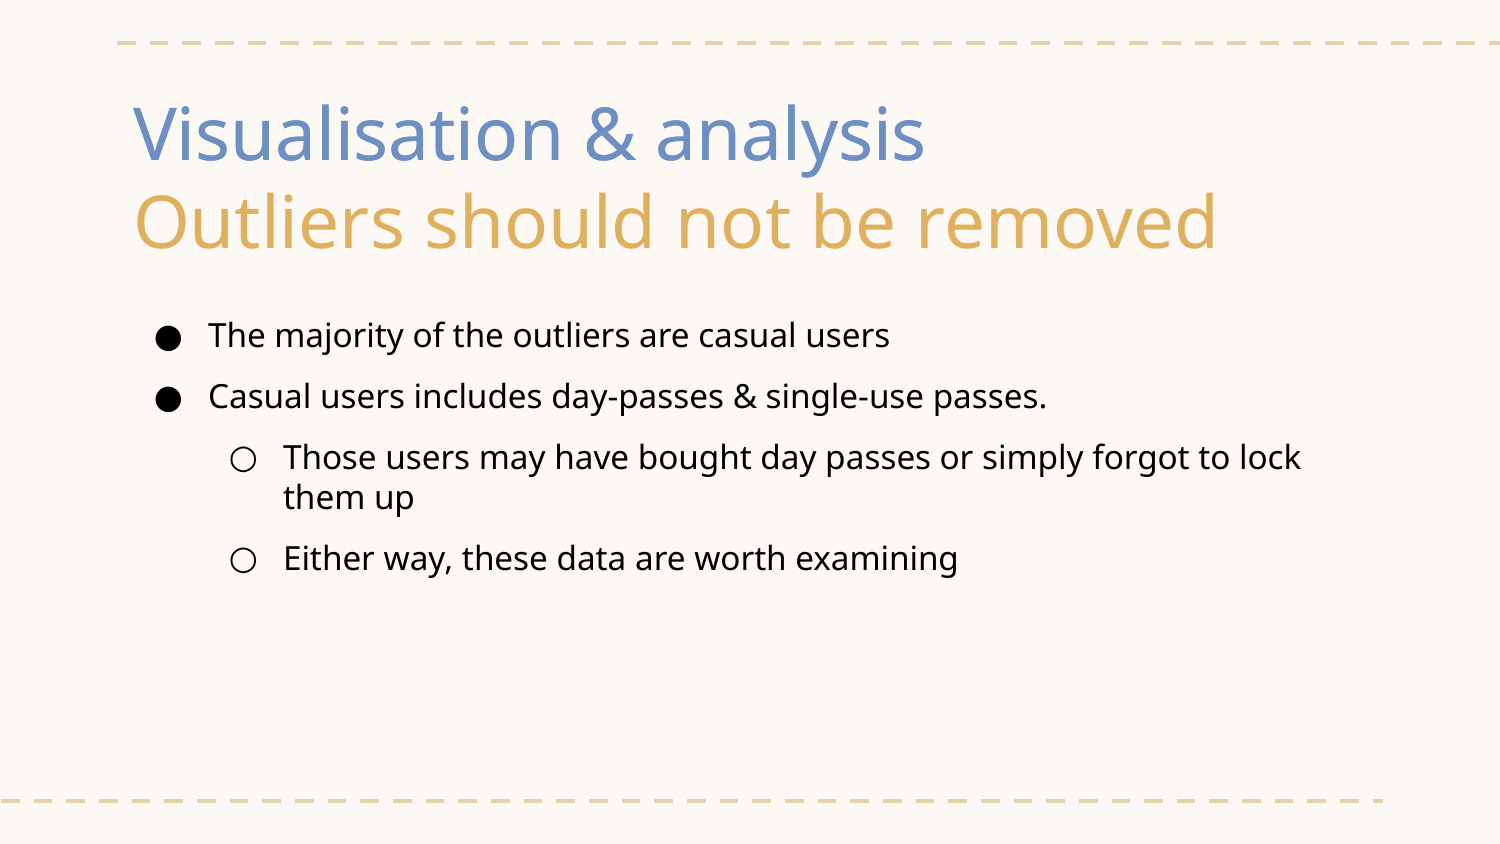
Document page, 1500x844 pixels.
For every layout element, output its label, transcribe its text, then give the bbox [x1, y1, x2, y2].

title Visualisation & analysis Outliers should not be removed [118, 72, 1382, 284]
text_box The majority of the outliers are casual users Casual users includes day-passes & single-use passes. Those users may have bought day passes or simply forgot to lock them up Either way, these data are worth examining [118, 299, 1382, 635]
